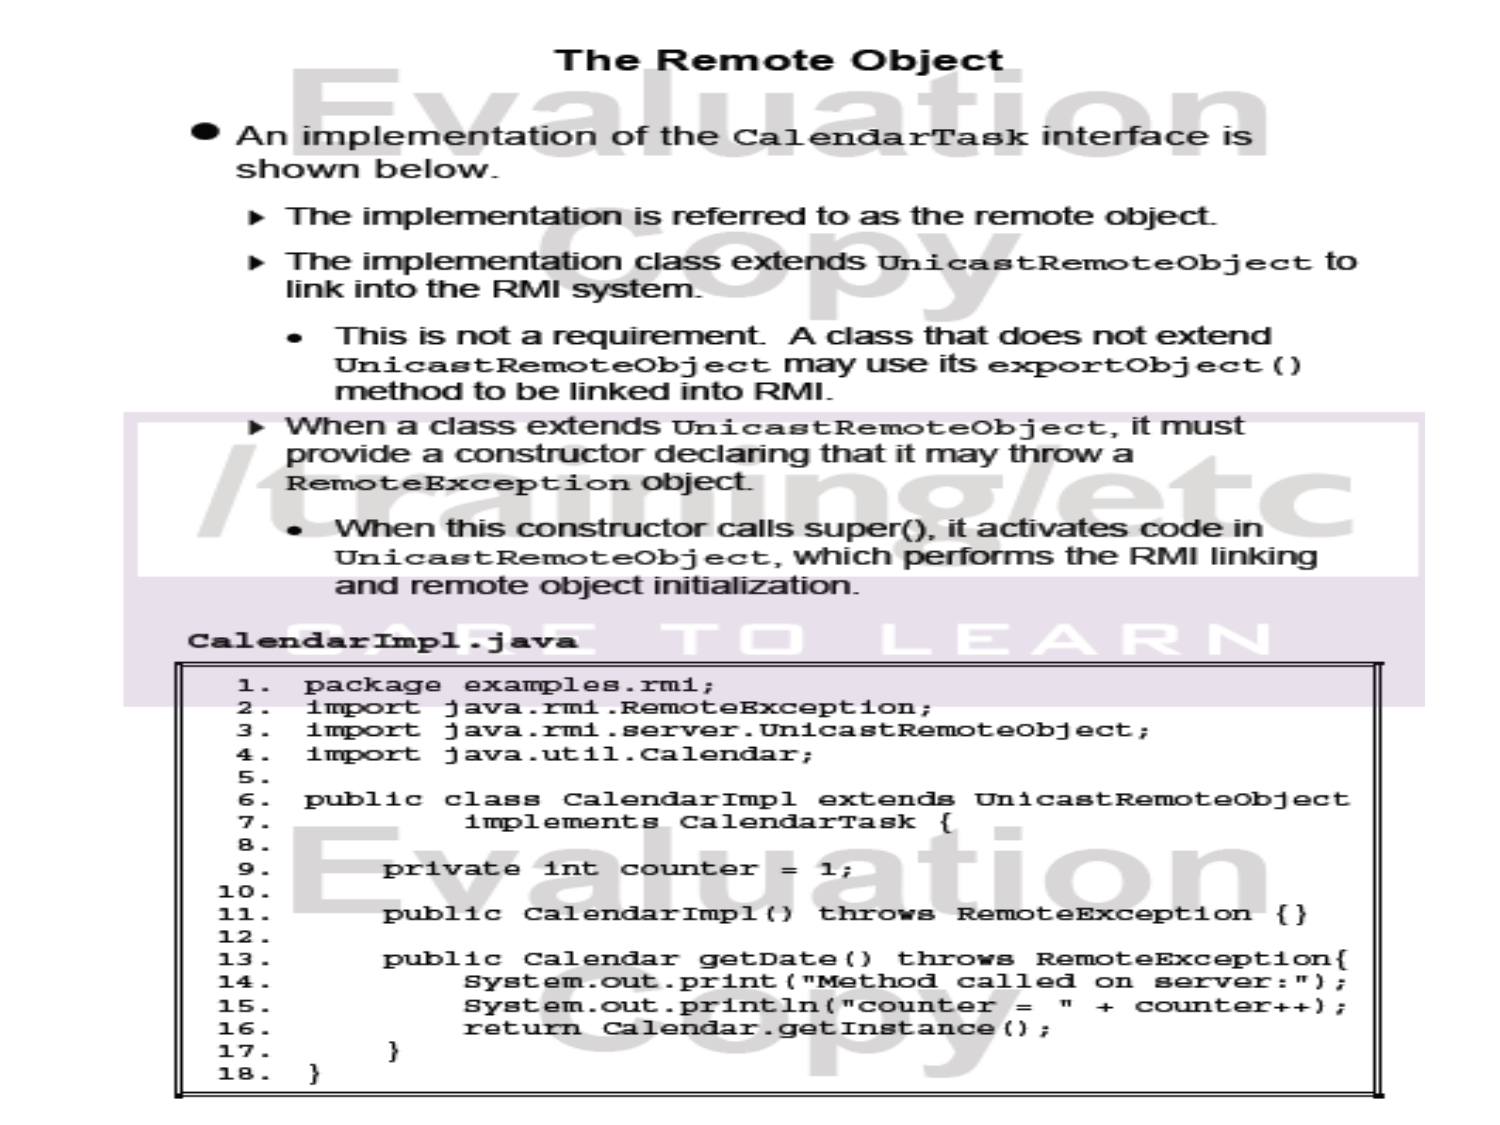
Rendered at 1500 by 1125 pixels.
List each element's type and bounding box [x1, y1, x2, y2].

list [99, 24, 1426, 1125]
